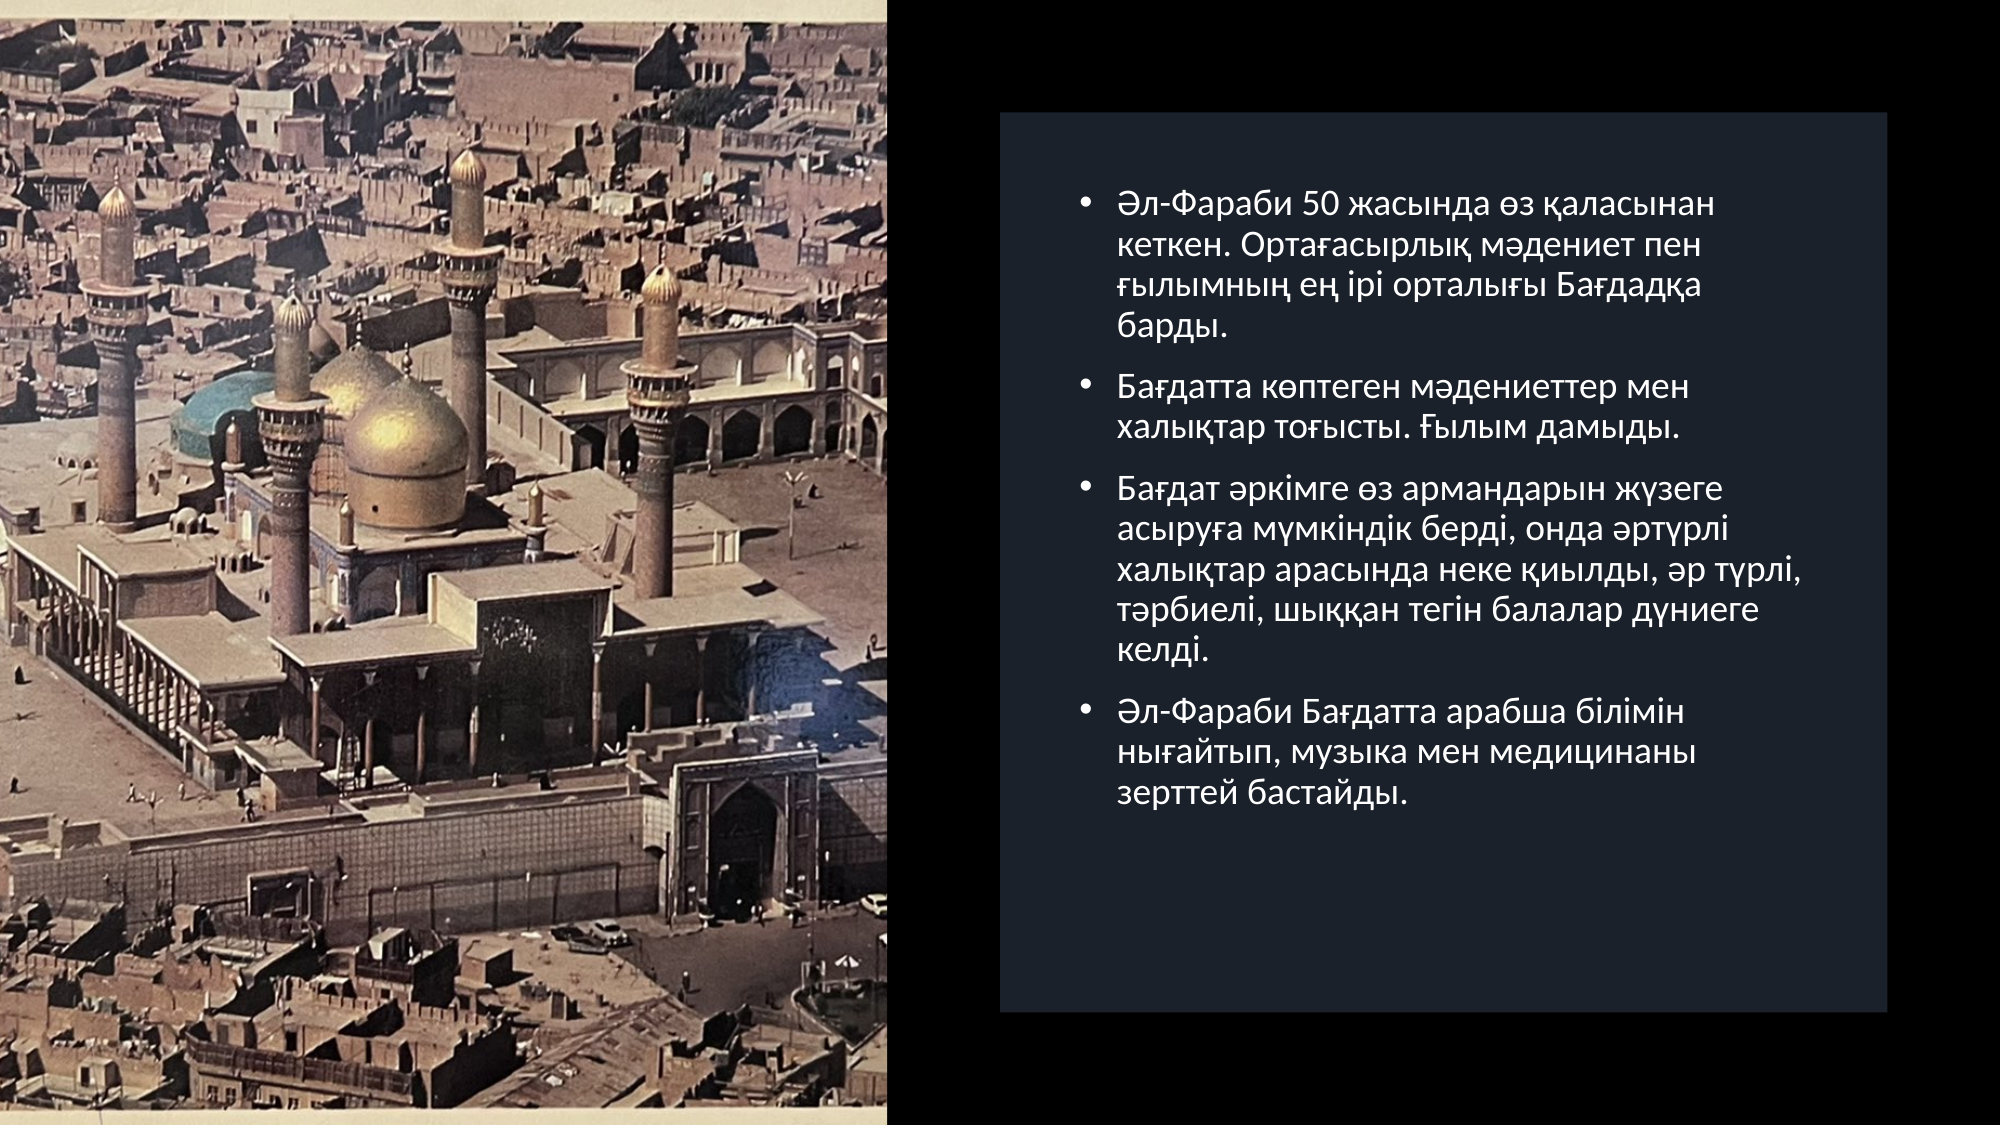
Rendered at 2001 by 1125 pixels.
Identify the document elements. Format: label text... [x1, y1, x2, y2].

picture [0, 0, 888, 1125]
text_box [888, 0, 2000, 1125]
text_box [999, 111, 1888, 1013]
list Әл-Фараби 50 жасында өз қаласынан кеткен. Ортағасырлық мәдениет пен ғылымның ең ірі орталығы Бағдадқа барды. Бағдатта көптеген мәдениеттер мен халықтар тоғысты. Ғылым дамыды. Бағдат әркімге өз армандарын жүзеге асыруға мүмкіндік берді, онда әртүрлі халықтар арасында неке қиылды, әр түрлі, тәрбиелі, шыққан тегін балалар дүниеге келді. Әл-Фараби Бағдатта арабша білімін нығайтып, музыка мен медицинаны зерттей бастайды. [1064, 175, 1837, 965]
